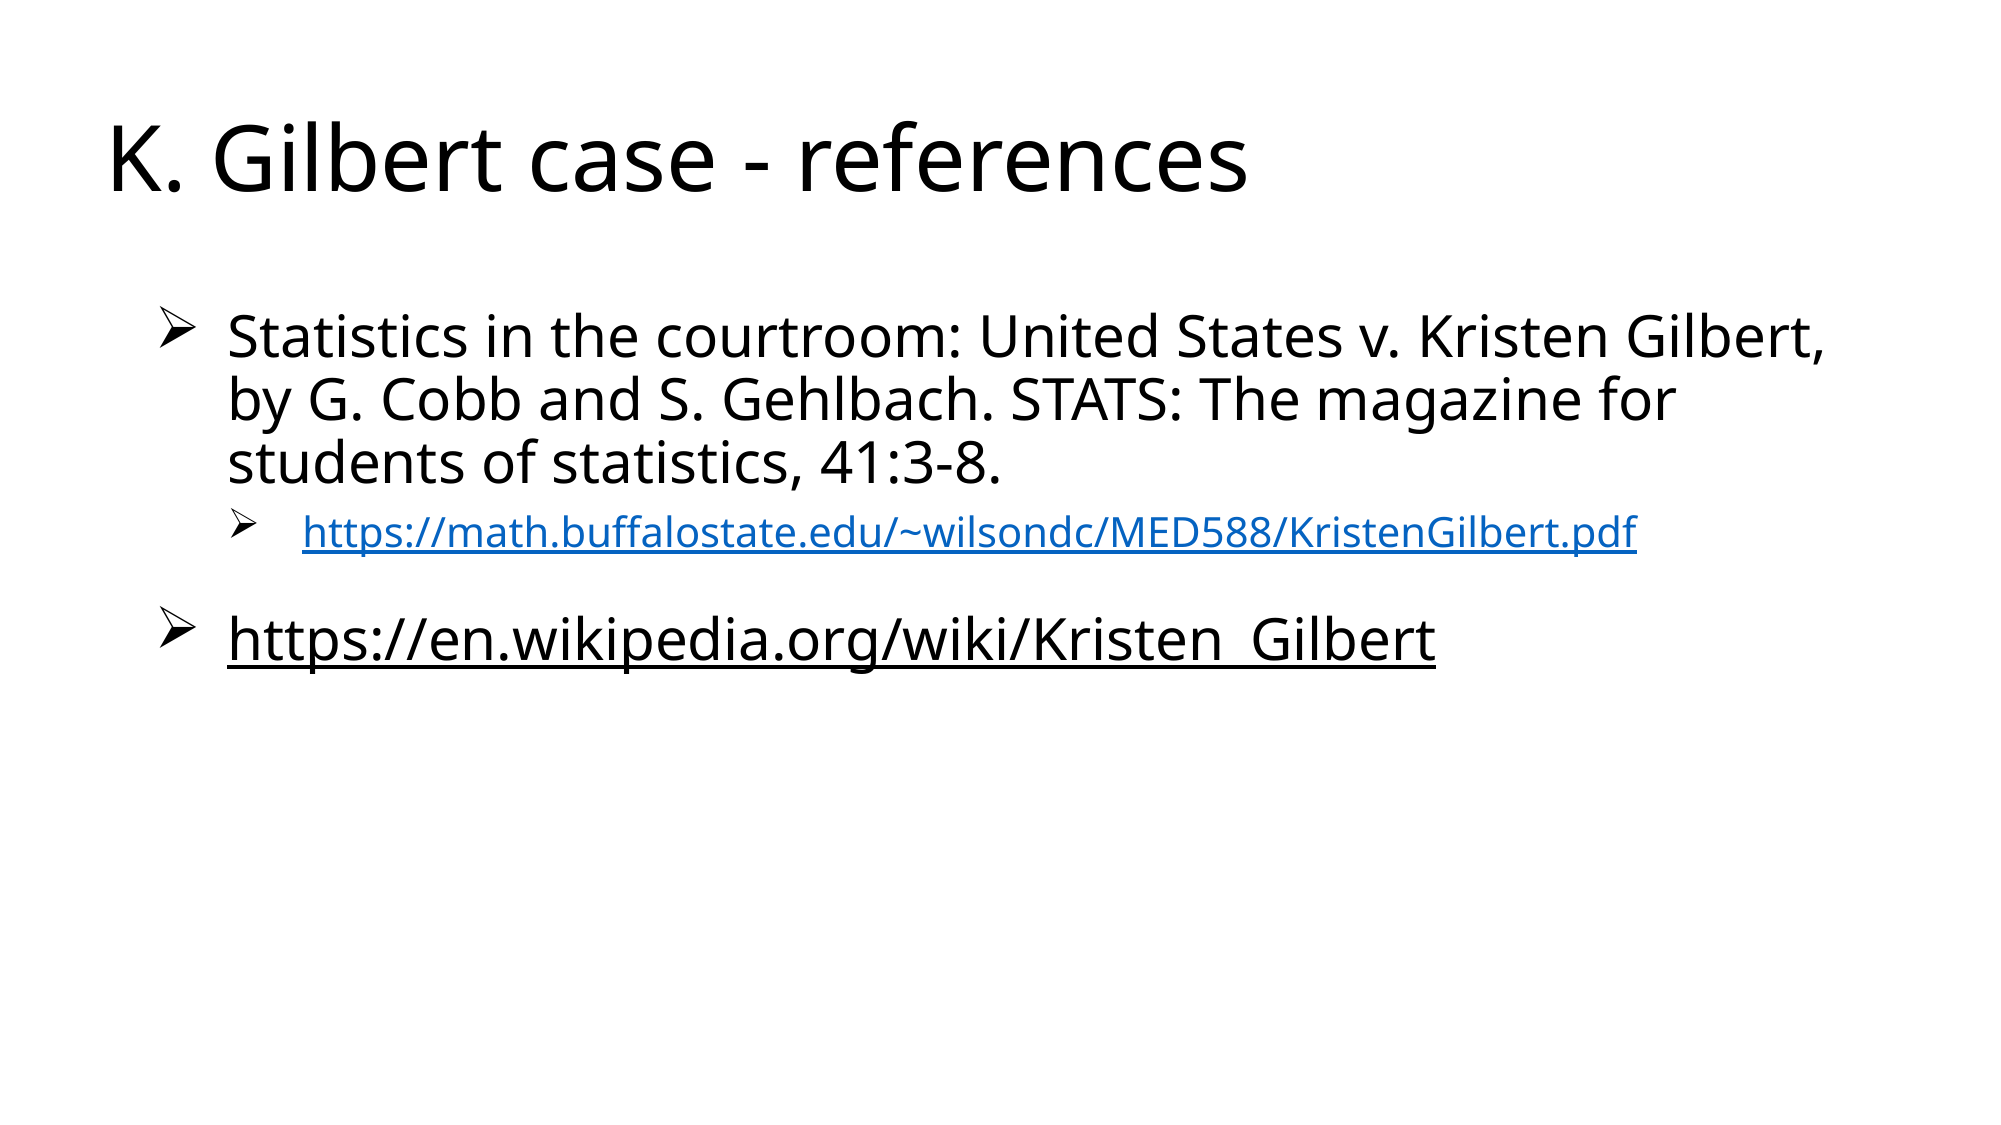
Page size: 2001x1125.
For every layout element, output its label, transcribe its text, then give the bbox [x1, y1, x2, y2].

list Statistics in the courtroom: United States v. Kristen Gilbert, by G. Cobb and S. Gehlbach. STATS: The magazine for students of statistics, 41:3-8. https://math.buffalostate.edu/~wilsondc/MED588/KristenGilbert.pdf https://en.wikipedia.org/wiki/Kristen_Gilbert [137, 299, 1863, 1014]
title K. Gilbert case - references [90, 52, 1863, 271]
